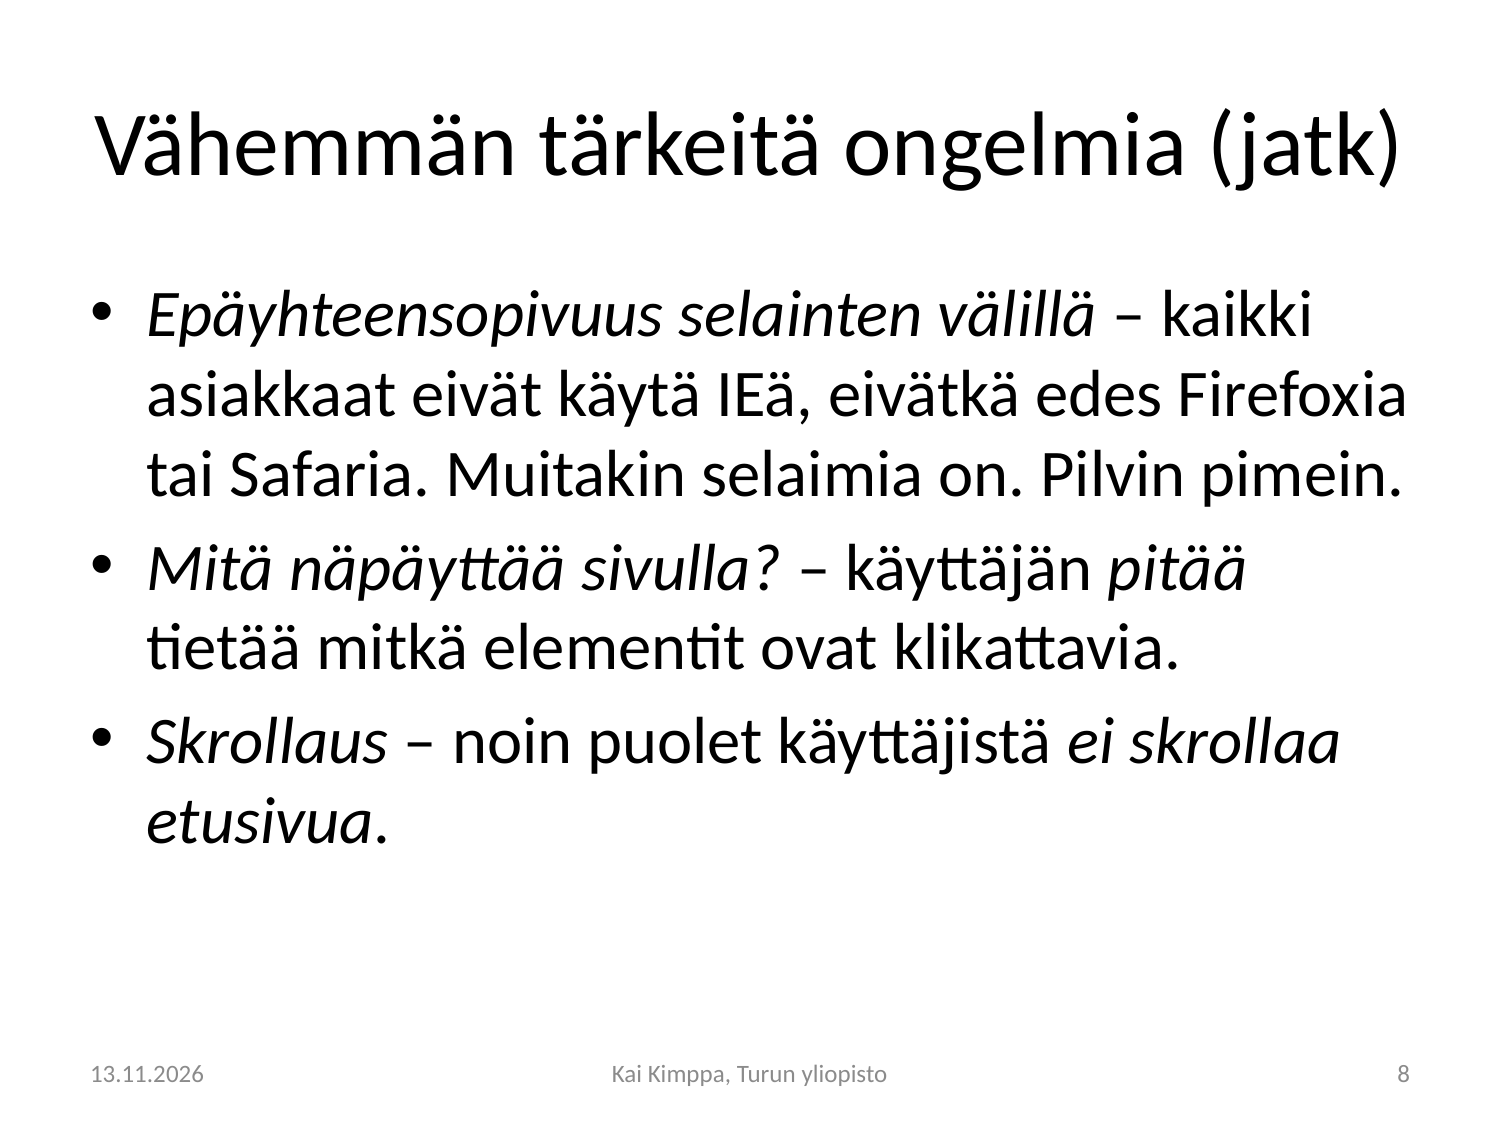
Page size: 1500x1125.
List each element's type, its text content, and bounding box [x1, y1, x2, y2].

title Vähemmän tärkeitä ongelmia (jatk) [75, 45, 1425, 233]
slide_number 8 [1074, 1042, 1425, 1103]
list Epäyhteensopivuus selainten välillä – kaikki asiakkaat eivät käytä IEä, eivätkä edes Firefoxia tai Safaria. Muitakin selaimia on. Pilvin pimein. Mitä näpäyttää sivulla? – käyttäjän pitää tietää mitkä elementit ovat klikattavia. Skrollaus – noin puolet käyttäjistä ei skrollaa etusivua. [75, 262, 1425, 1005]
footer Kai Kimppa, Turun yliopisto [512, 1042, 988, 1103]
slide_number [75, 1042, 425, 1103]
